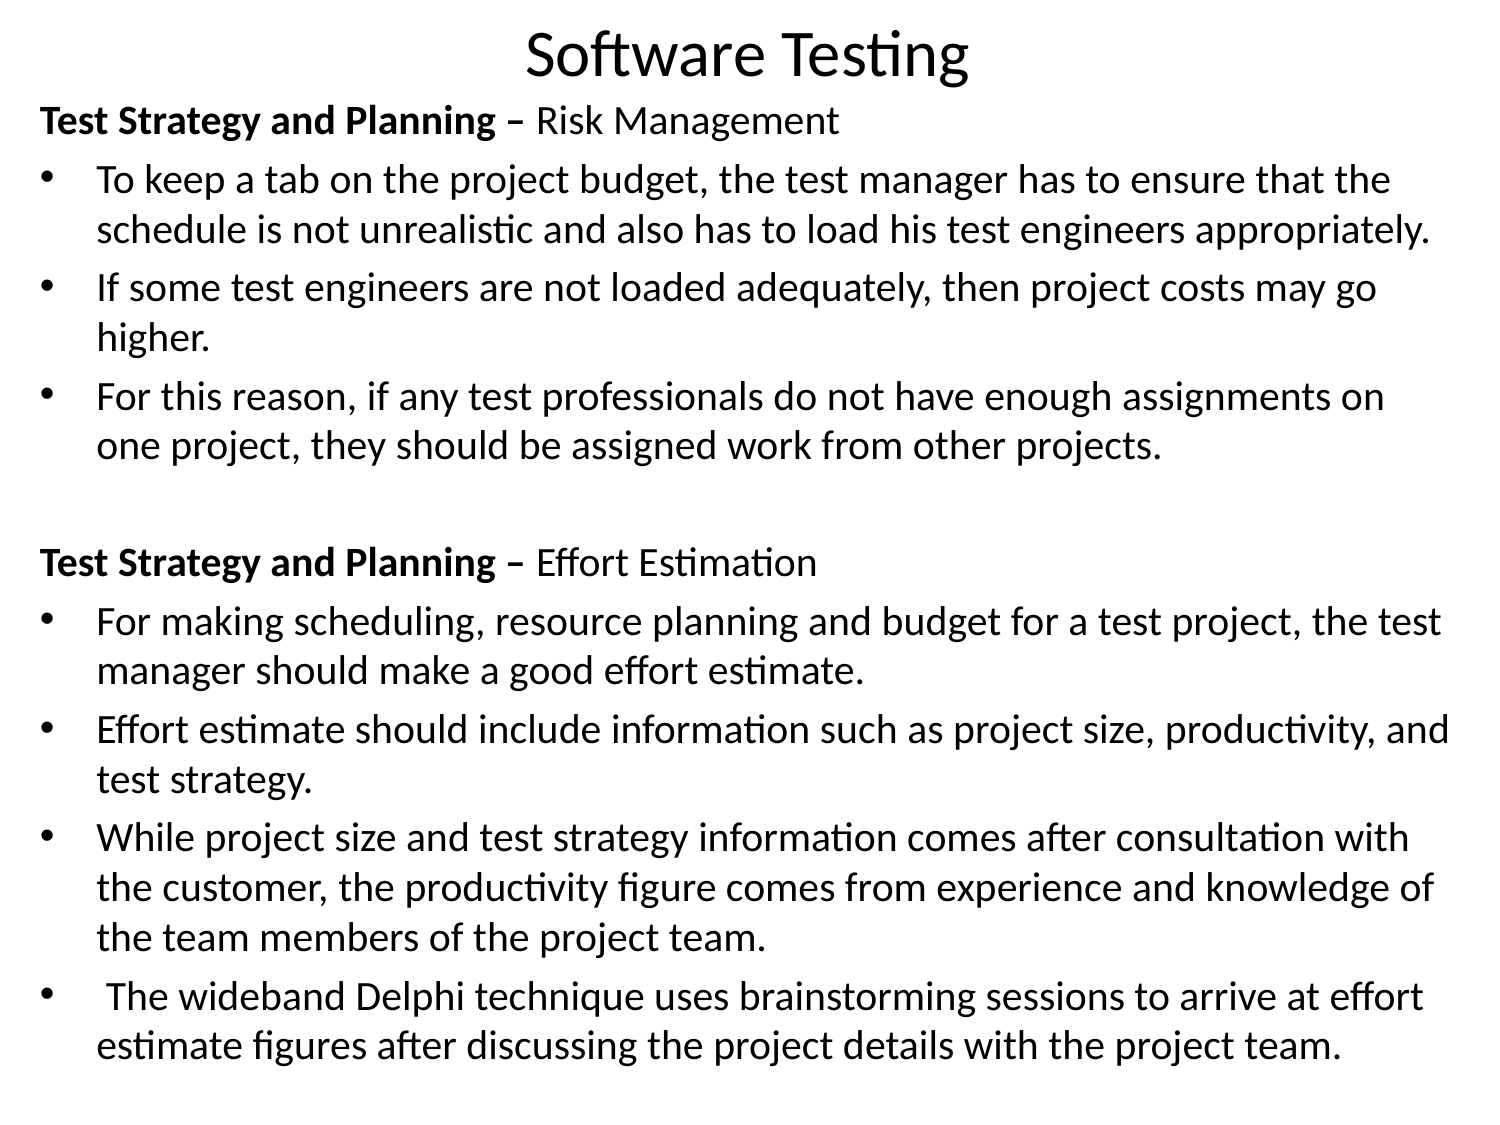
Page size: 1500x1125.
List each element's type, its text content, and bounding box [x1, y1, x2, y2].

list Test Strategy and Planning – Risk Management To keep a tab on the project budget, the test manager has to ensure that the schedule is not unrealistic and also has to load his test engineers appropriately. If some test engineers are not loaded adequately, then project costs may go higher. For this reason, if any test professionals do not have enough assignments on one project, they should be assigned work from other projects. Test Strategy and Planning – Effort Estimation For making scheduling, resource planning and budget for a test project, the test manager should make a good effort estimate. Effort estimate should include information such as project size, productivity, and test strategy. While project size and test strategy information comes after consultation with the customer, the productivity figure comes from experience and knowledge of the team members of the project team. The wideband Delphi technique uses brainstorming sessions to arrive at effort estimate figures after discussing the project details with the project team. [24, 85, 1475, 1099]
title Software Testing [75, 0, 1425, 85]
